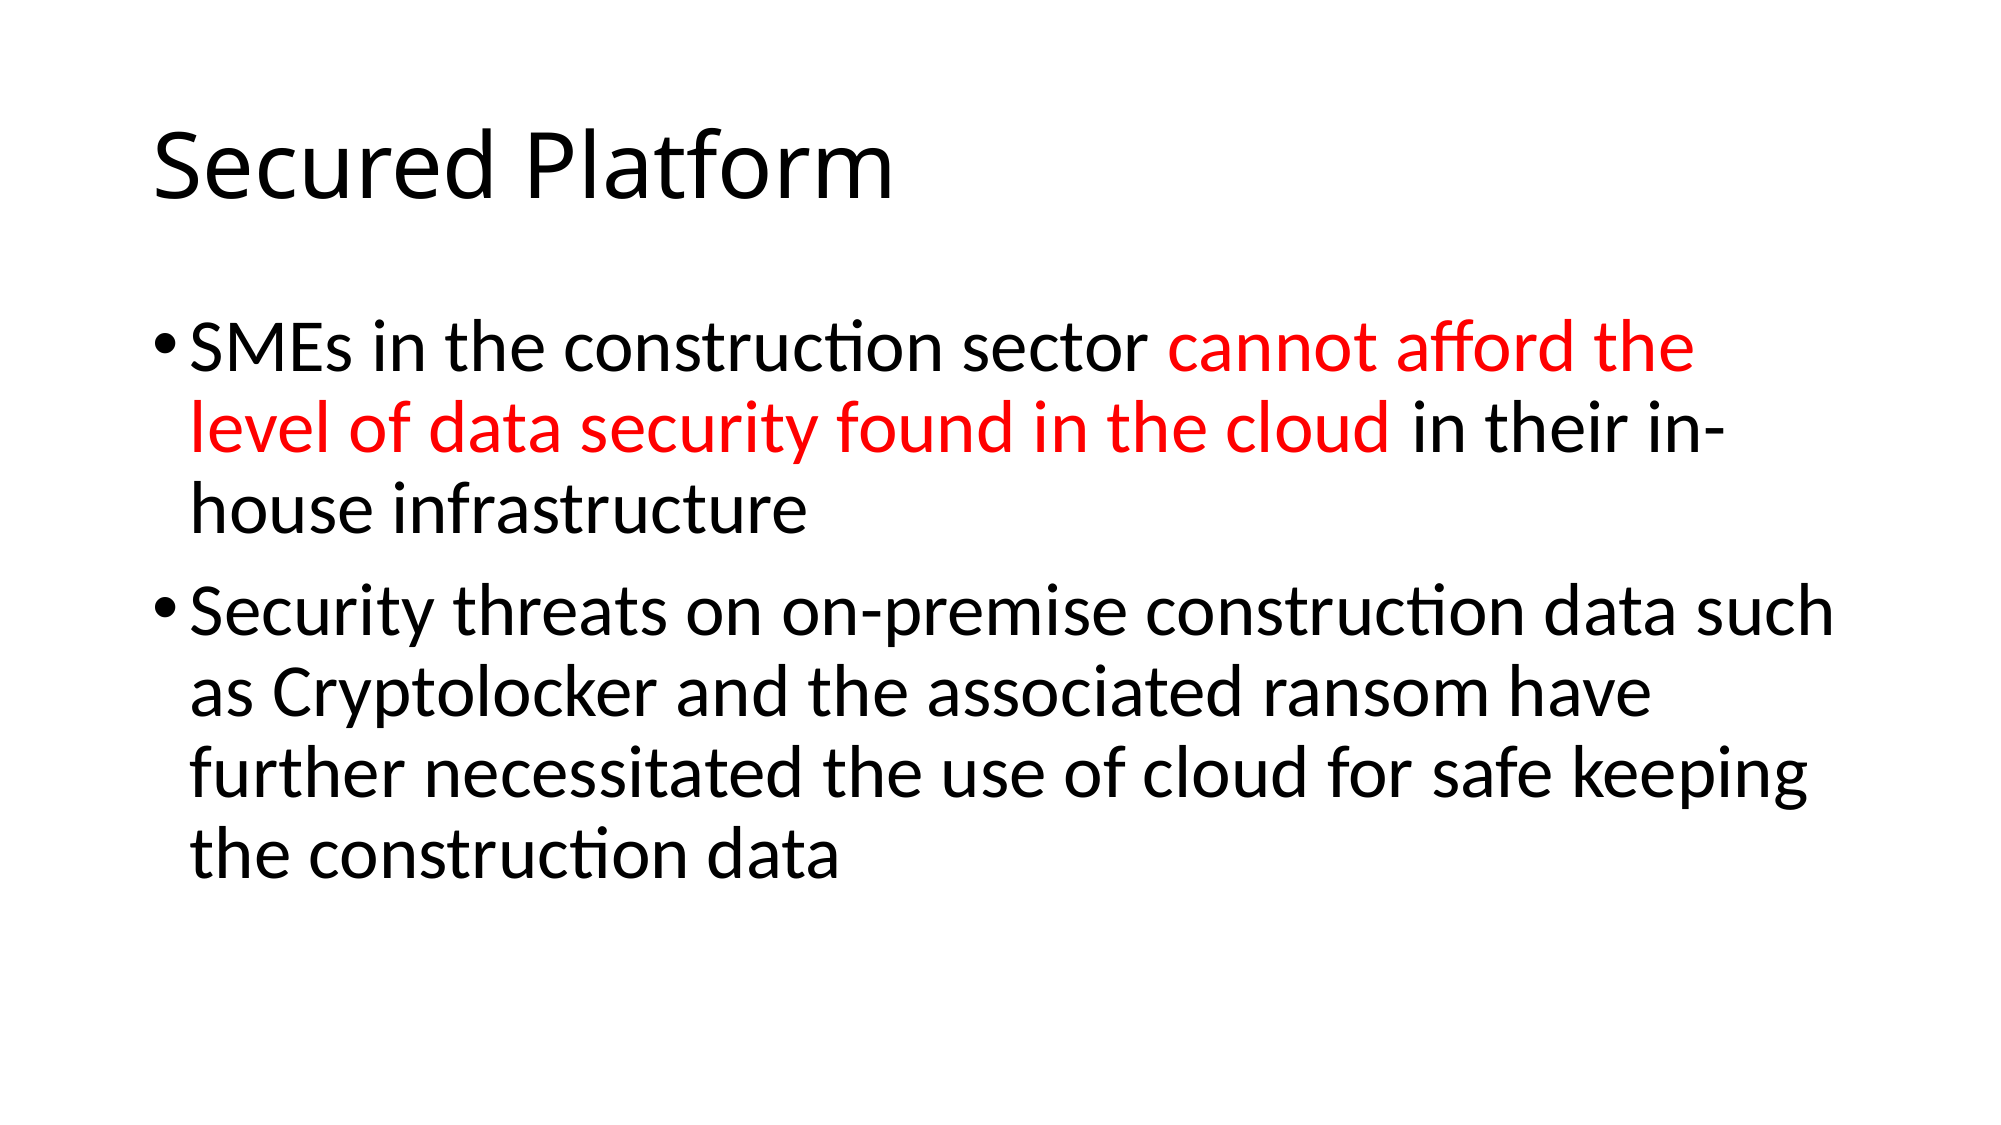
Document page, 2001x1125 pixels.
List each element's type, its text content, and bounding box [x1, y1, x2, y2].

list SMEs in the construction sector cannot afford the level of data security found in the cloud in their in-house infrastructure Security threats on on-premise construction data such as Cryptolocker and the associated ransom have further necessitated the use of cloud for safe keeping the construction data [137, 299, 1863, 1014]
title Secured Platform [137, 59, 1863, 278]
